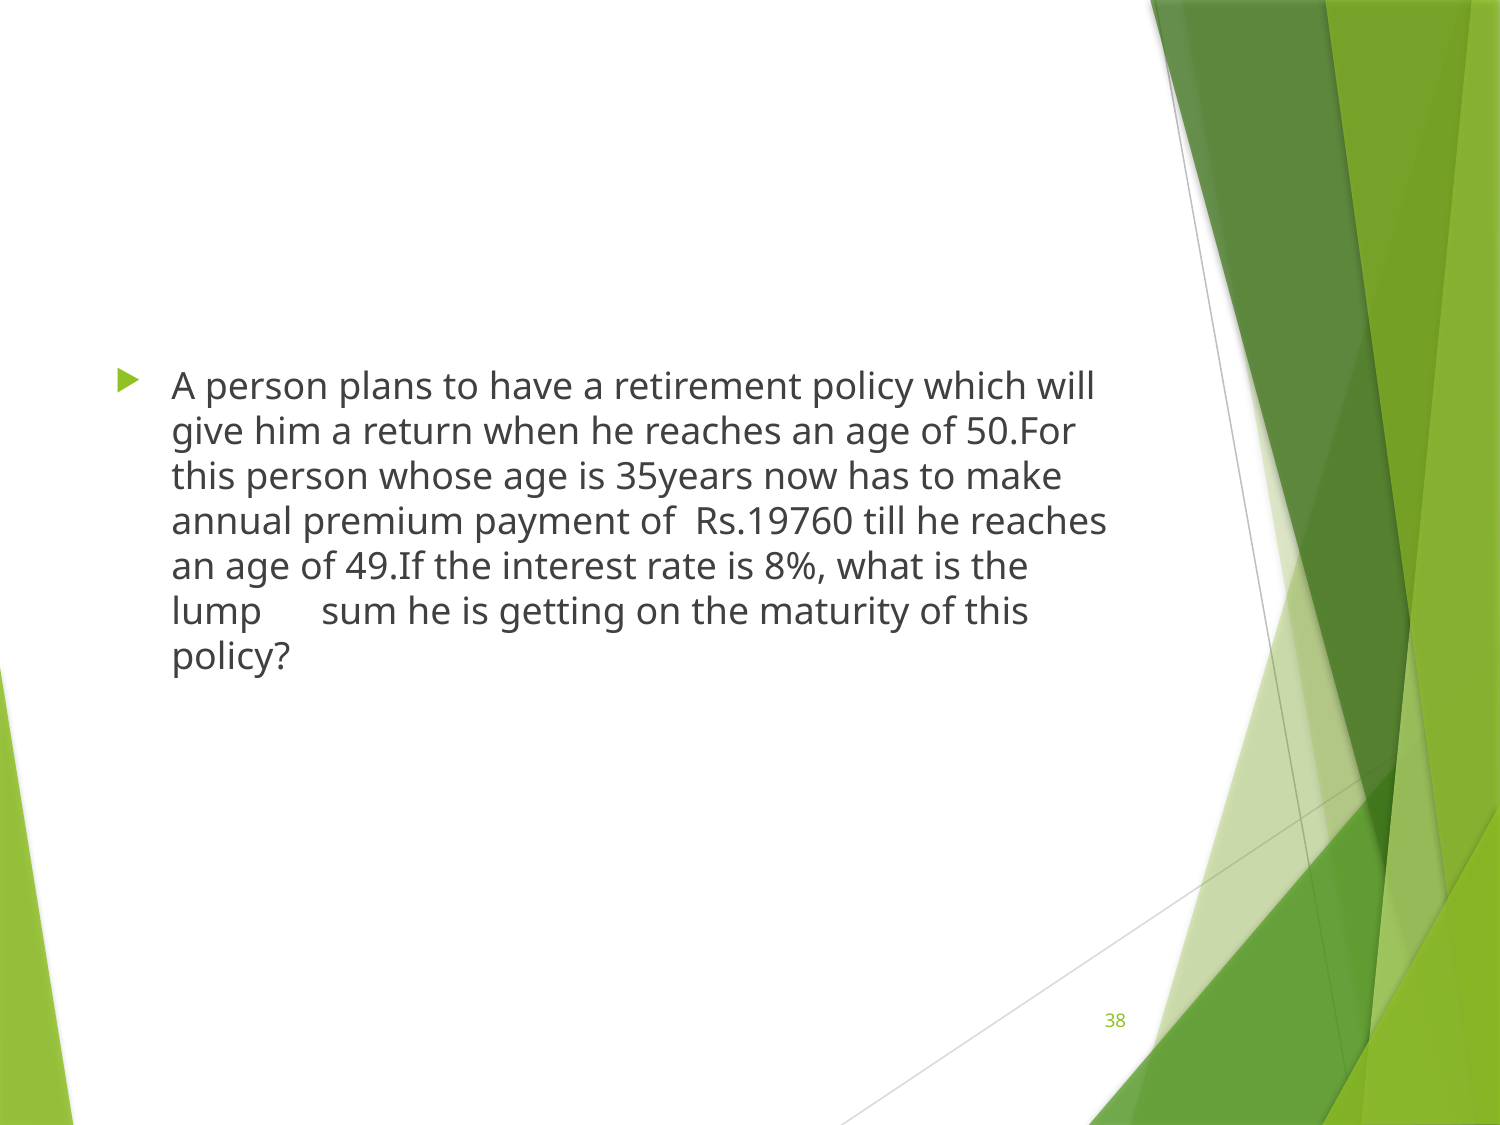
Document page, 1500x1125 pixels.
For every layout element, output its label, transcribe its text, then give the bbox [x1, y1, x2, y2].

list A person plans to have a retirement policy which will give him a return when he reaches an age of 50.For this person whose age is 35years now has to make annual premium payment of Rs.19760 till he reaches an age of 49.If the interest rate is 8%, what is the lump sum he is getting on the maturity of this policy? [99, 354, 1142, 992]
slide_number 38 [1057, 991, 1142, 1051]
